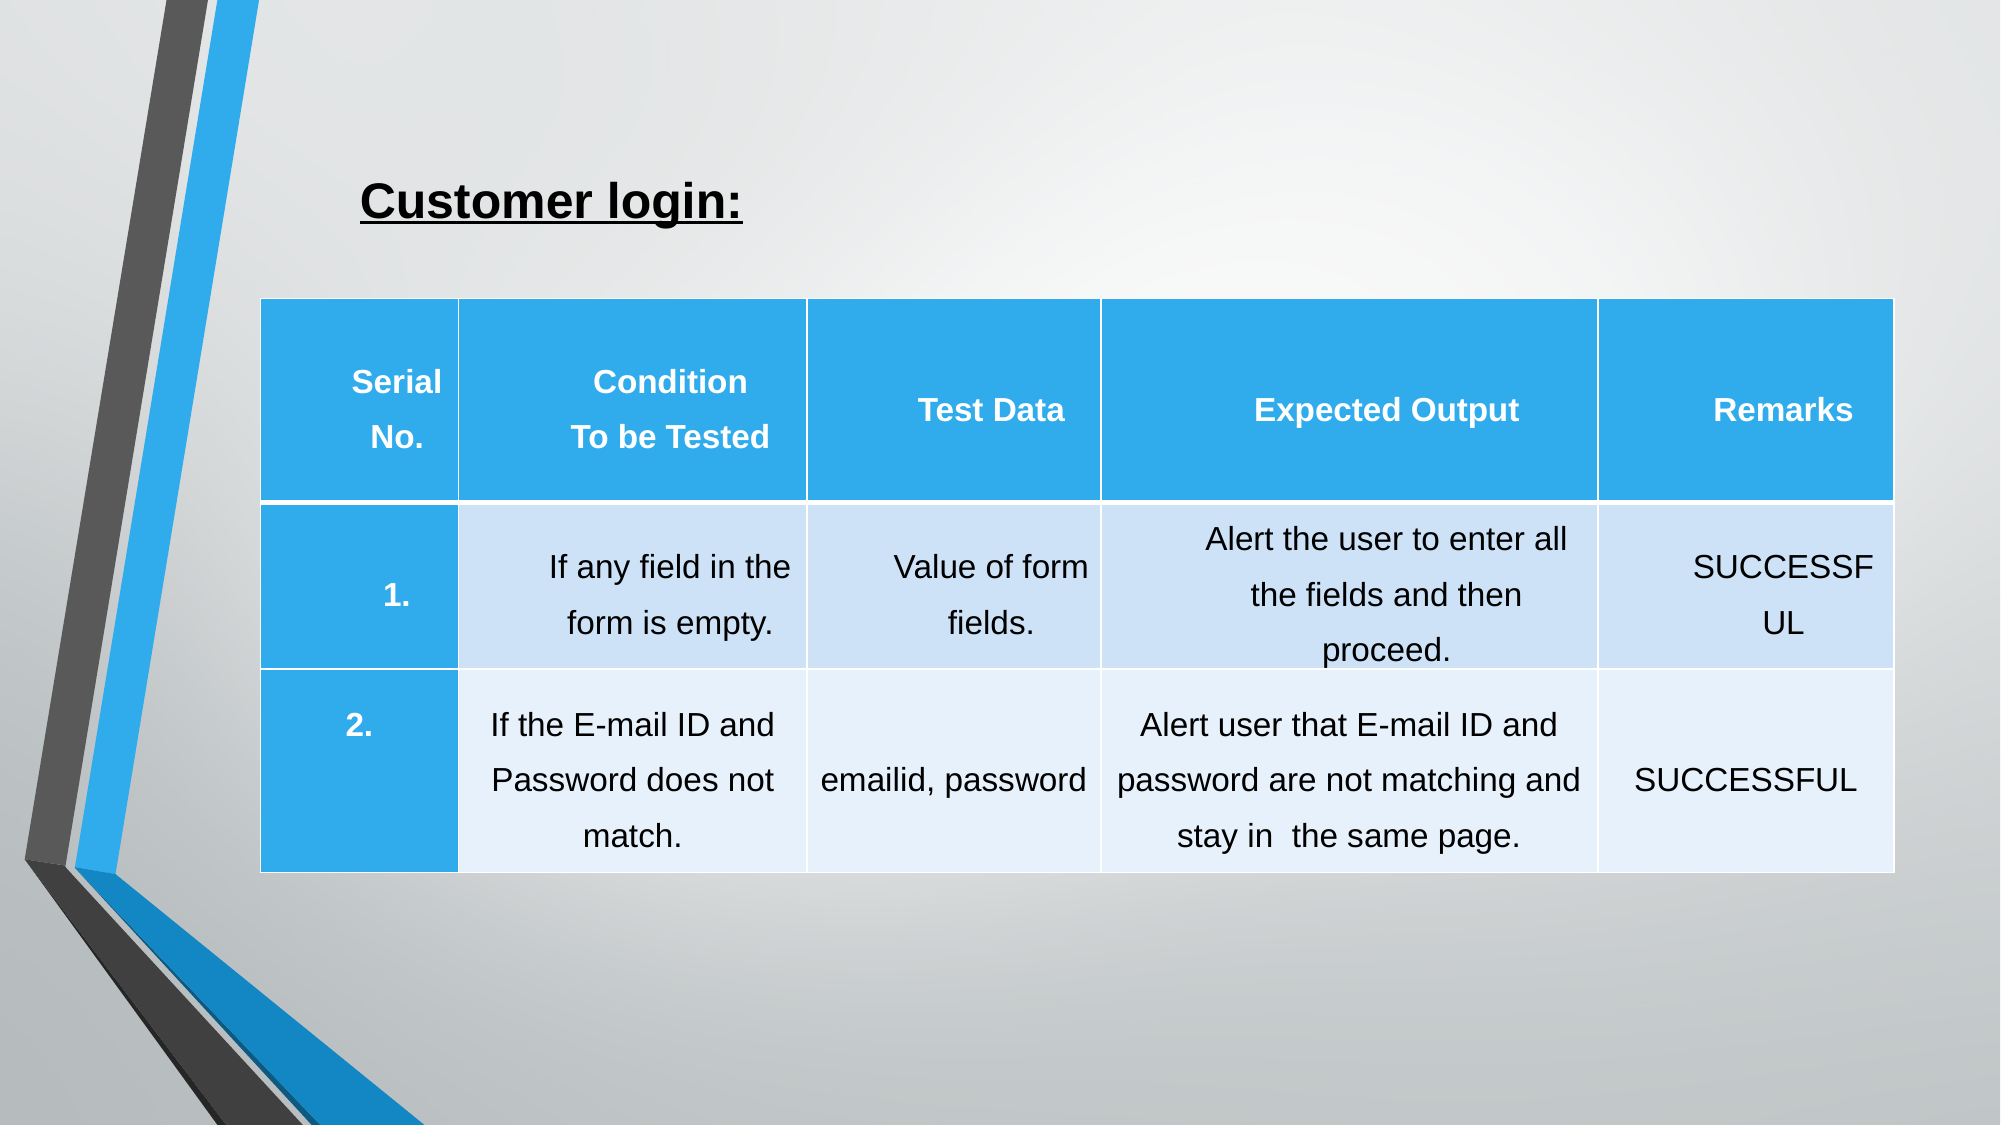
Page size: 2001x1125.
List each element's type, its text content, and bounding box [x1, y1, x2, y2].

table_cell Alert user that E-mail ID and password are not matching and stay in the same page. [1102, 670, 1597, 872]
table_cell SUCCESSFUL [1599, 670, 1893, 872]
table_cell If any field in the form is empty. [459, 505, 806, 668]
table_cell Value of form fields. [808, 505, 1100, 668]
table_header Serial No. [261, 299, 458, 500]
table_header Condition To be Tested [459, 299, 806, 500]
table_cell If the E-mail ID and Password does not match. [459, 670, 806, 872]
table_cell 2. [261, 670, 458, 872]
table_cell 1. [261, 505, 458, 668]
text_box Customer login: [345, 160, 806, 281]
table_header Expected Output [1102, 299, 1597, 500]
table_cell Alert the user to enter all the fields and then proceed. [1102, 505, 1597, 668]
table_header Test Data [808, 299, 1100, 500]
table_cell emailid, password [808, 670, 1100, 872]
table_cell SUCCESSFUL [1599, 505, 1893, 668]
table_header Remarks [1599, 299, 1893, 500]
